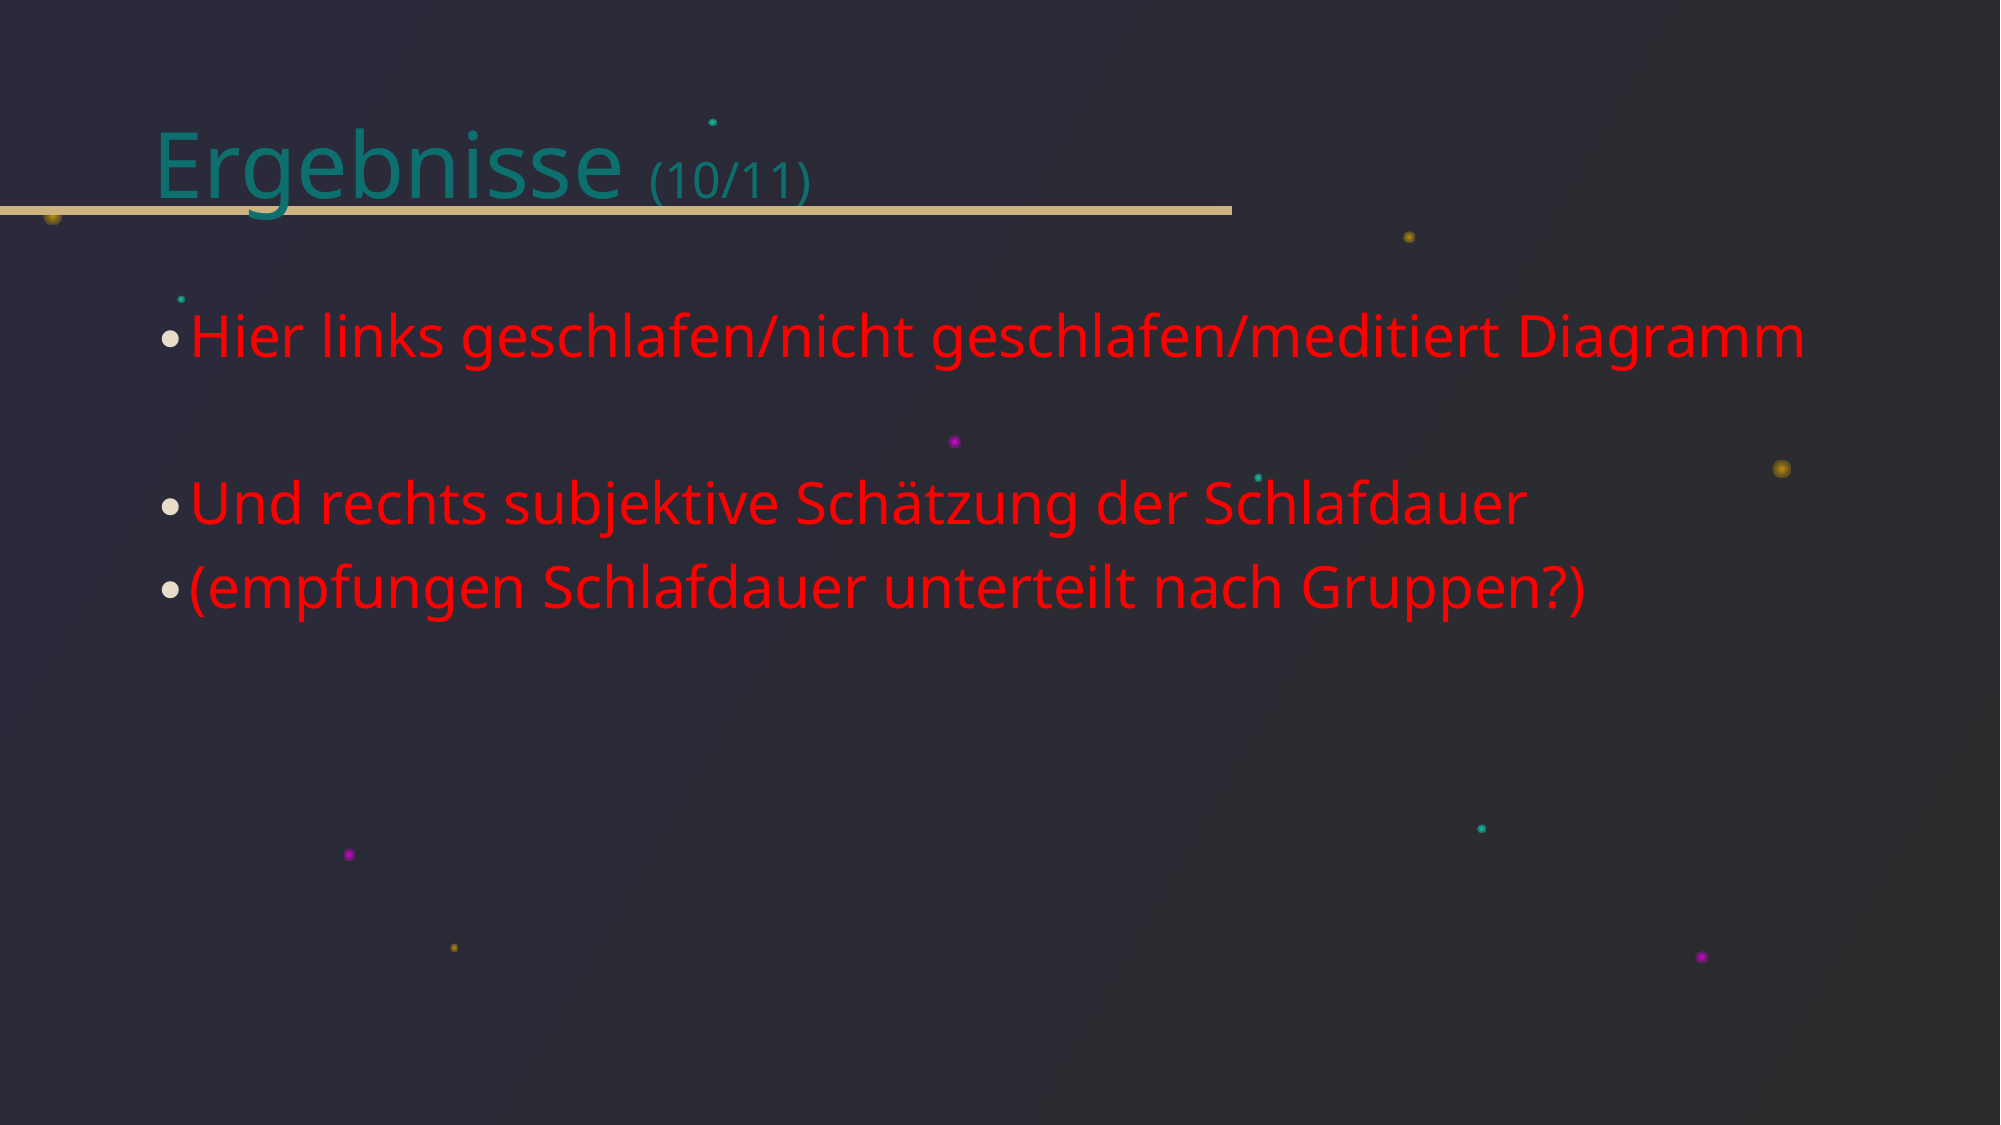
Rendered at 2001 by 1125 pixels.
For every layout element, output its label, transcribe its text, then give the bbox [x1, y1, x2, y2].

list Hier links geschlafen/nicht geschlafen/meditiert Diagramm Und rechts subjektive Schätzung der Schlafdauer (empfungen Schlafdauer unterteilt nach Gruppen?) [137, 299, 1863, 1014]
title Ergebnisse (10/11) [137, 59, 1863, 278]
